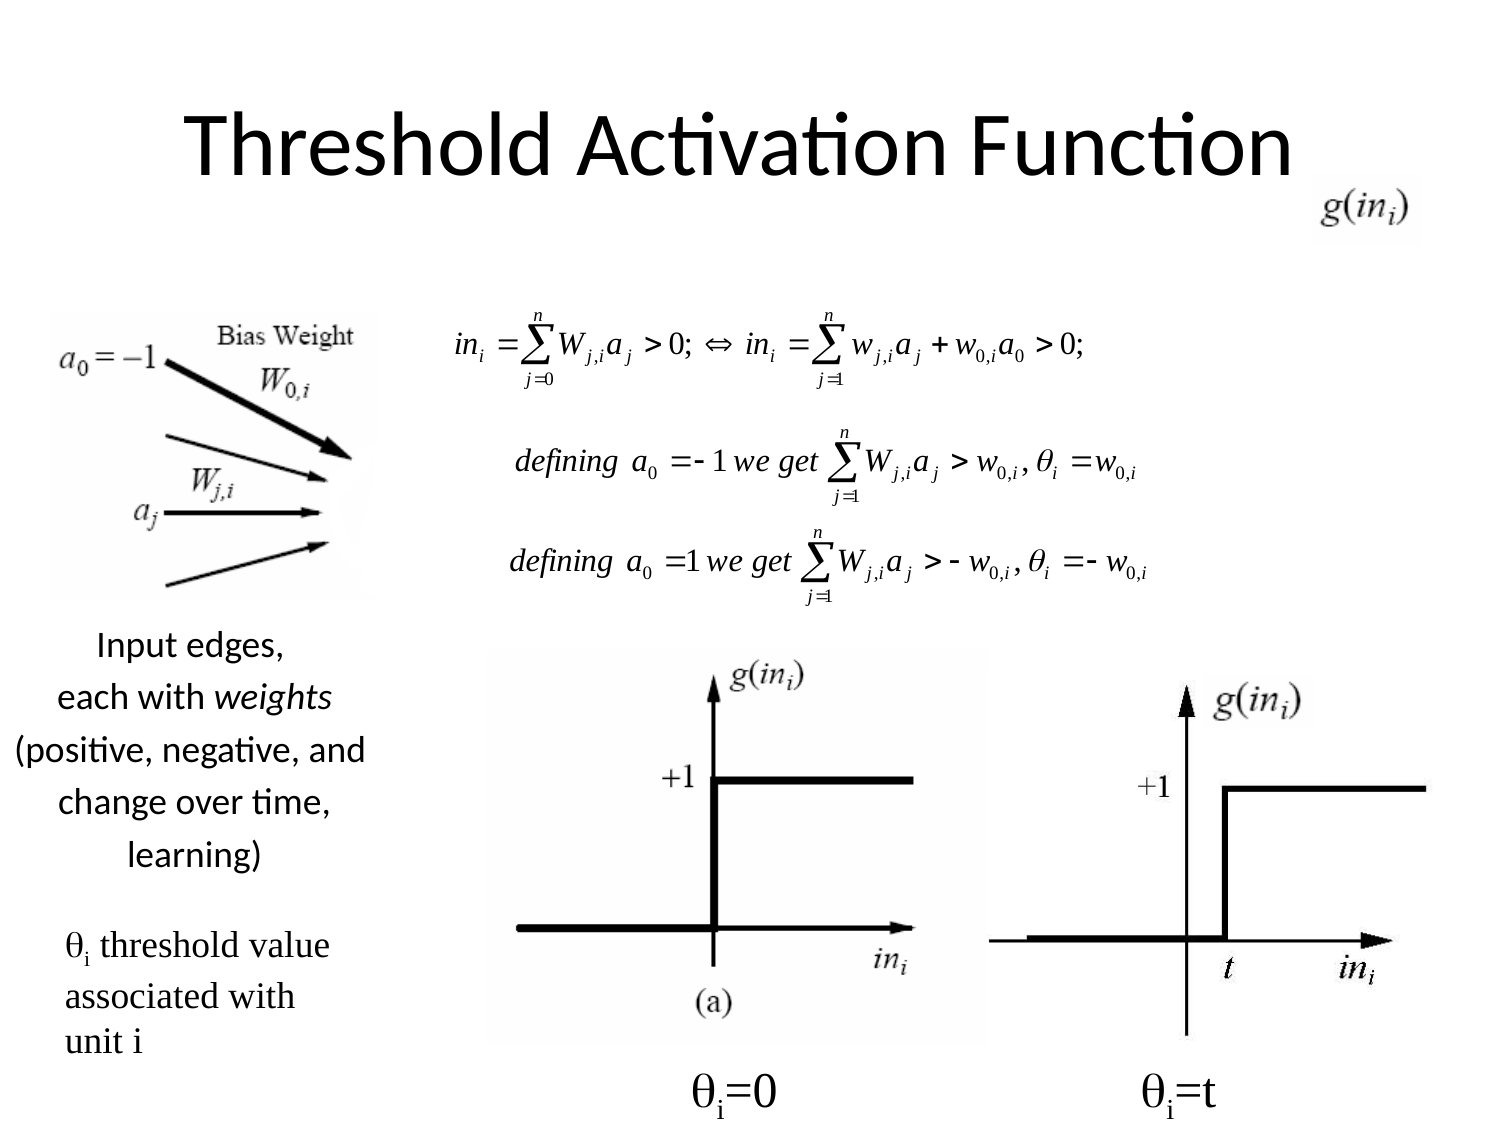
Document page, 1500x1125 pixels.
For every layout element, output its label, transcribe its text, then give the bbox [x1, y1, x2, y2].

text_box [449, 299, 697, 396]
picture [1312, 174, 1423, 246]
text_box i threshold value associated with unit i [49, 912, 363, 1069]
picture [49, 312, 377, 601]
text_box Input edges, each with weights (positive, negative, and change over time, learning) [0, 612, 391, 883]
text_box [987, 674, 1469, 1046]
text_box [698, 299, 1091, 396]
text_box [504, 517, 1153, 613]
text_box i=t [1125, 1055, 1245, 1125]
text_box i=0 [675, 1069, 806, 1125]
picture [487, 649, 988, 1061]
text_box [509, 417, 1142, 513]
title Threshold Activation Function [75, 45, 1425, 233]
